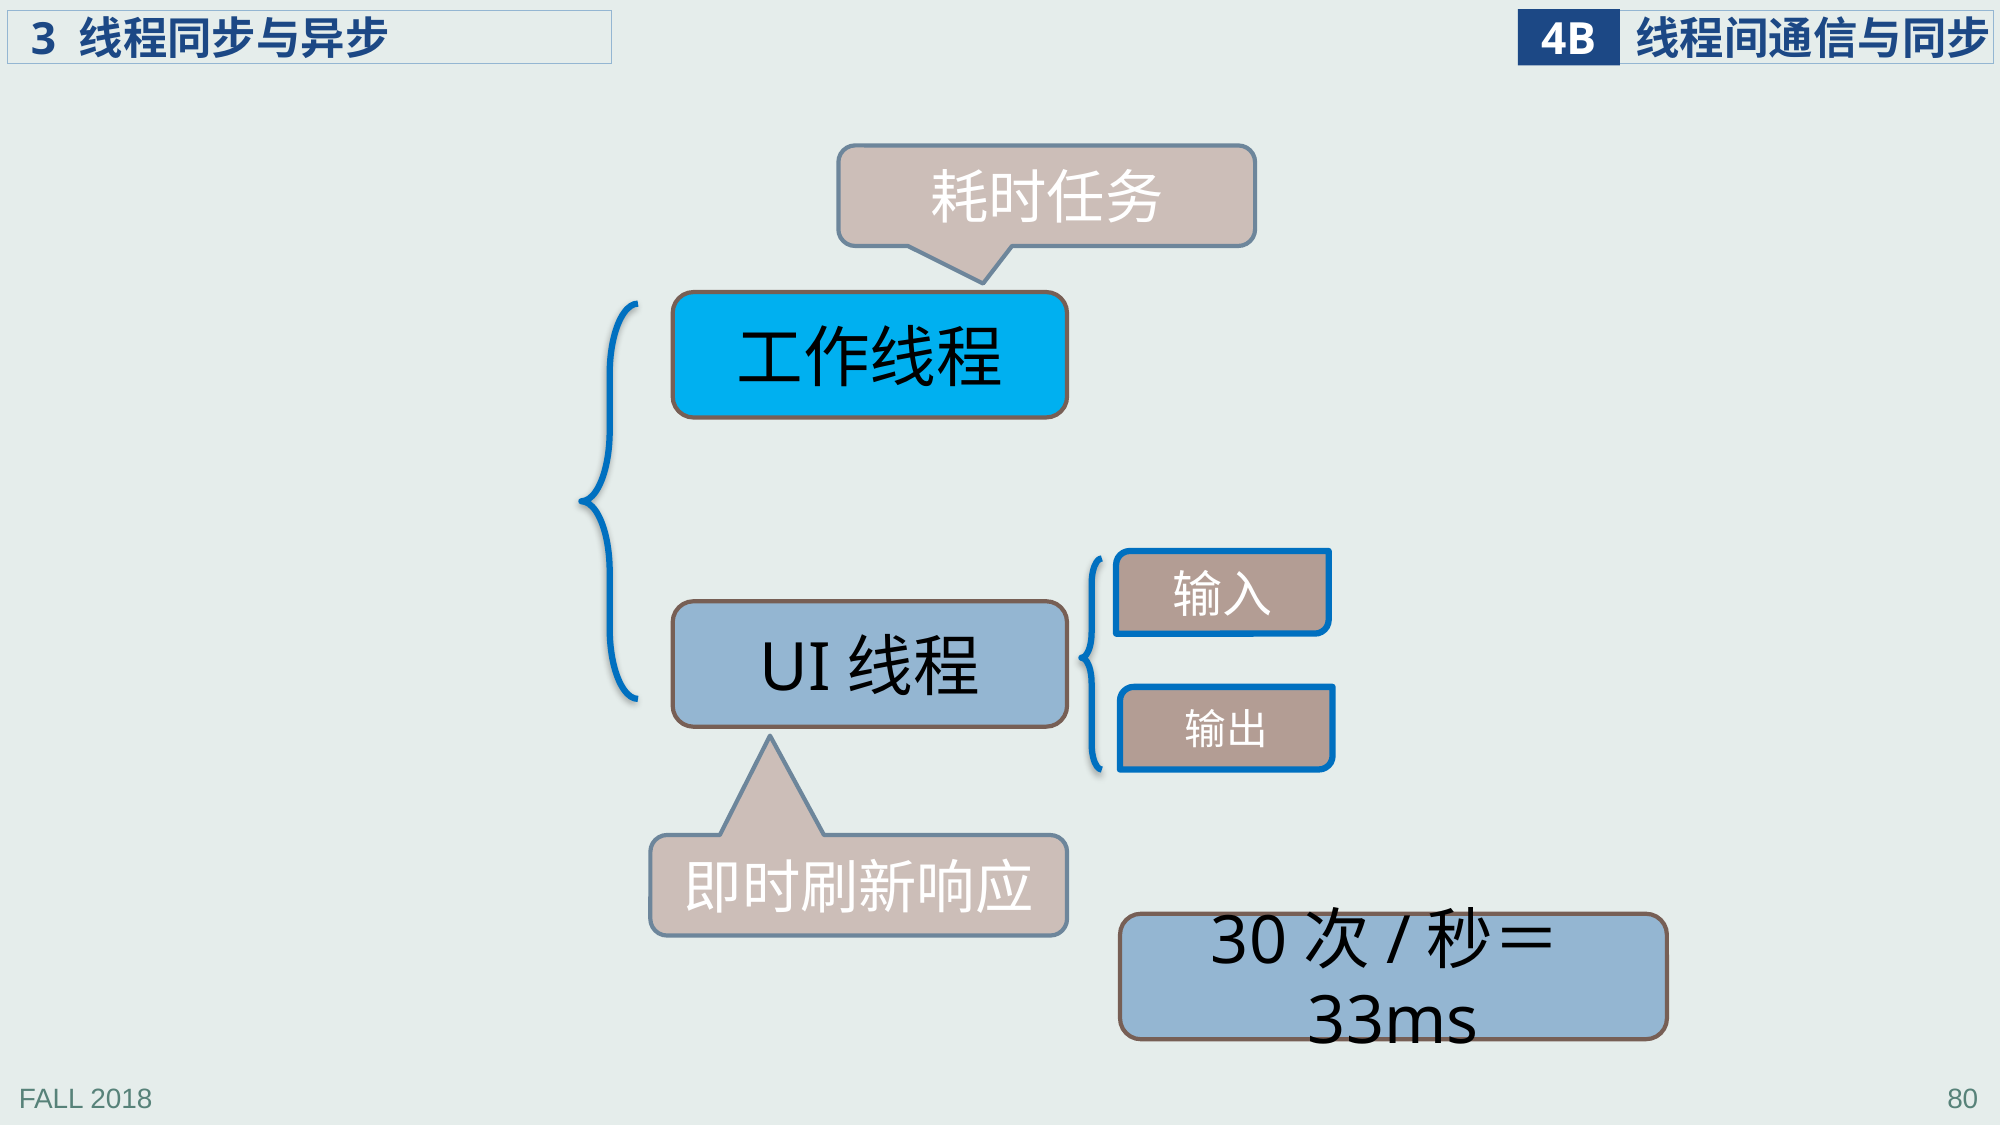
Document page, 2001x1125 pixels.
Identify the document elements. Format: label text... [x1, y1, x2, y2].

text_box 输出 [1117, 684, 1335, 772]
text_box 耗时任务 [836, 143, 1258, 286]
text_box 输入 [1113, 548, 1331, 636]
text_box 工作线程 [670, 289, 1070, 420]
text_box 30次/秒＝33ms [1117, 911, 1670, 1042]
text_box 即时刷新响应 [648, 733, 1070, 938]
text_box UI线程 [670, 599, 1070, 729]
text_box [1078, 555, 1103, 773]
text_box [578, 300, 639, 703]
